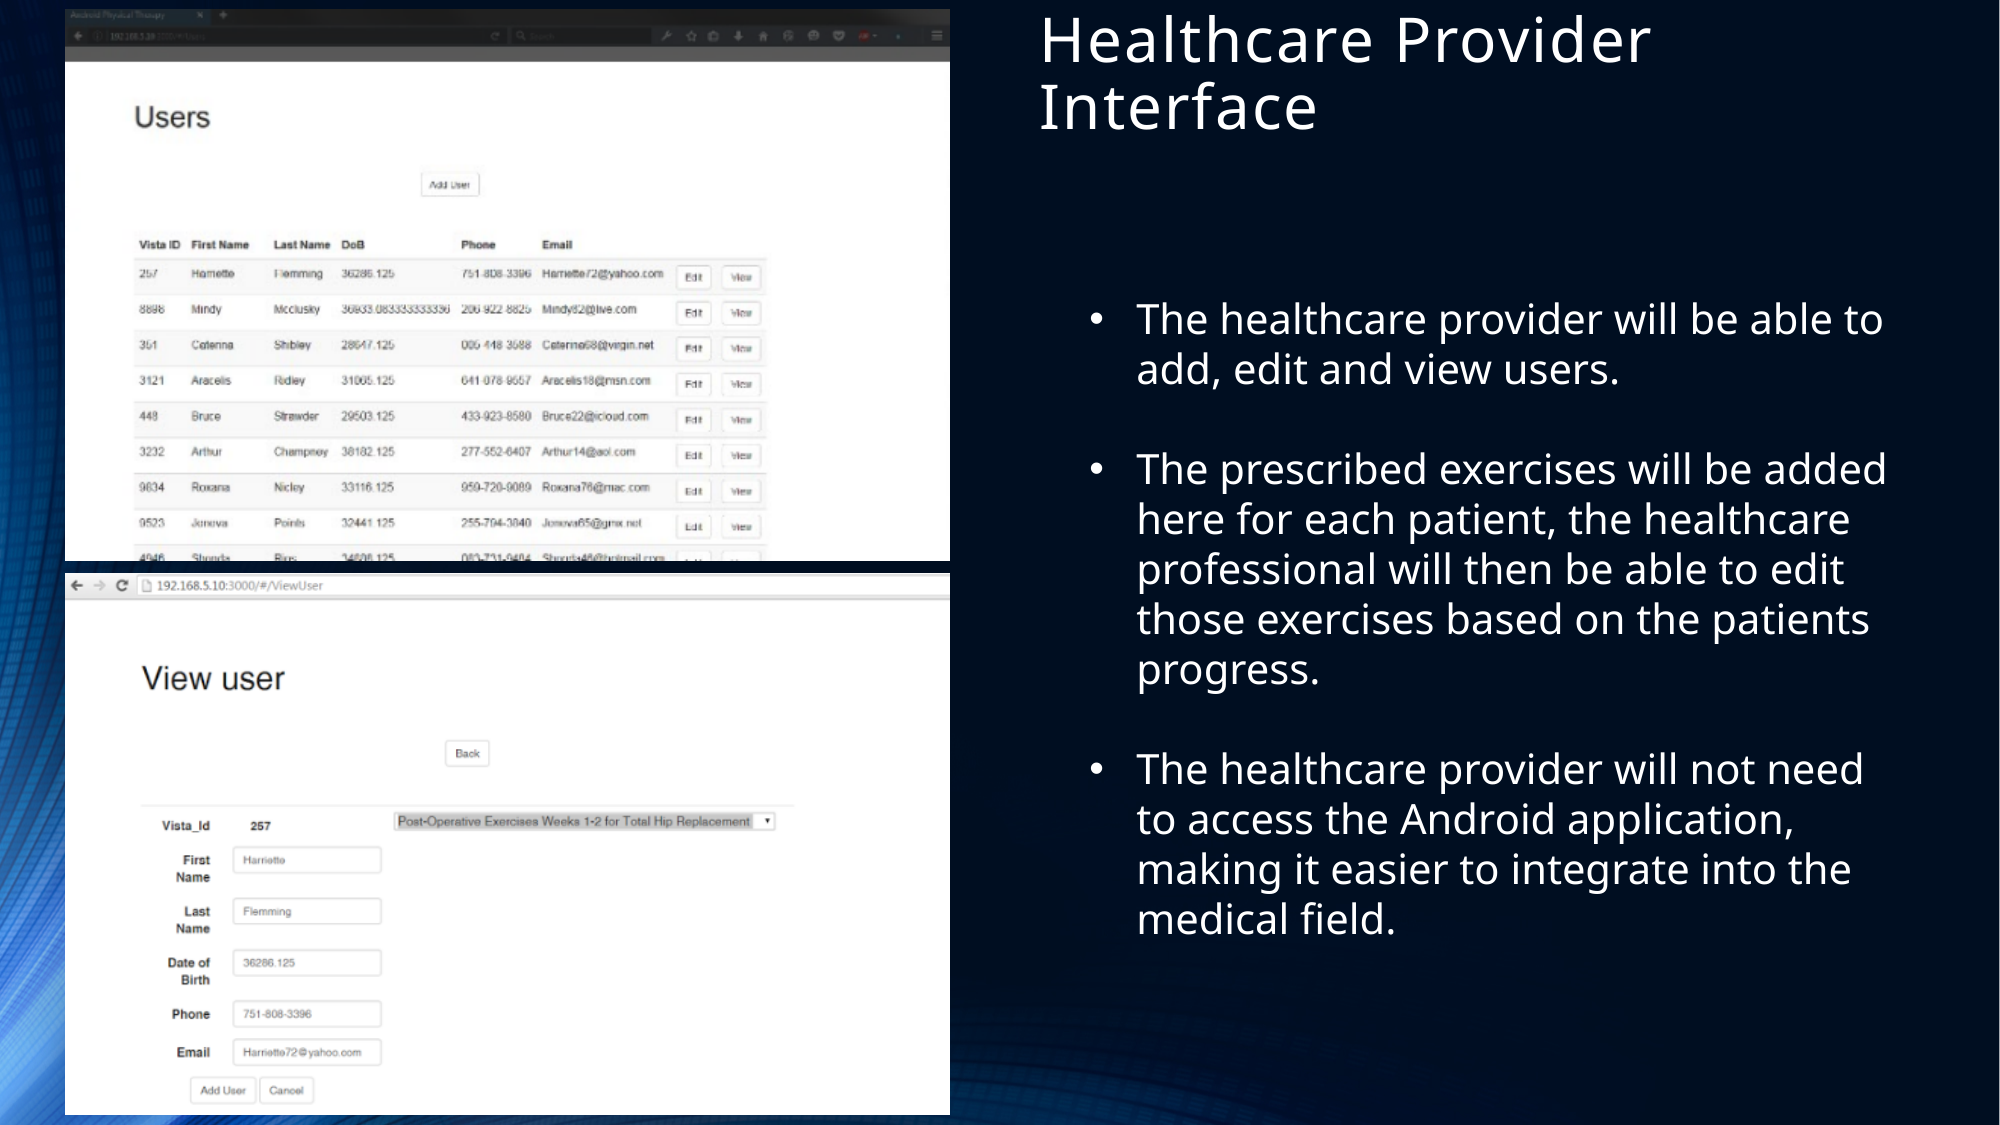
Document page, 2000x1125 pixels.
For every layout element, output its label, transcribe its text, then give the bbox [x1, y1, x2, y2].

text_box The healthcare provider will be able to add, edit and view users. The prescribed exercises will be added here for each patient, the healthcare professional will then be able to edit those exercises based on the patients progress. The healthcare provider will not need to access the Android application, making it easier to integrate into the medical field. [1074, 285, 1913, 951]
title Healthcare Provider Interface [1024, 0, 1963, 225]
picture [0, 0, 2000, 1125]
